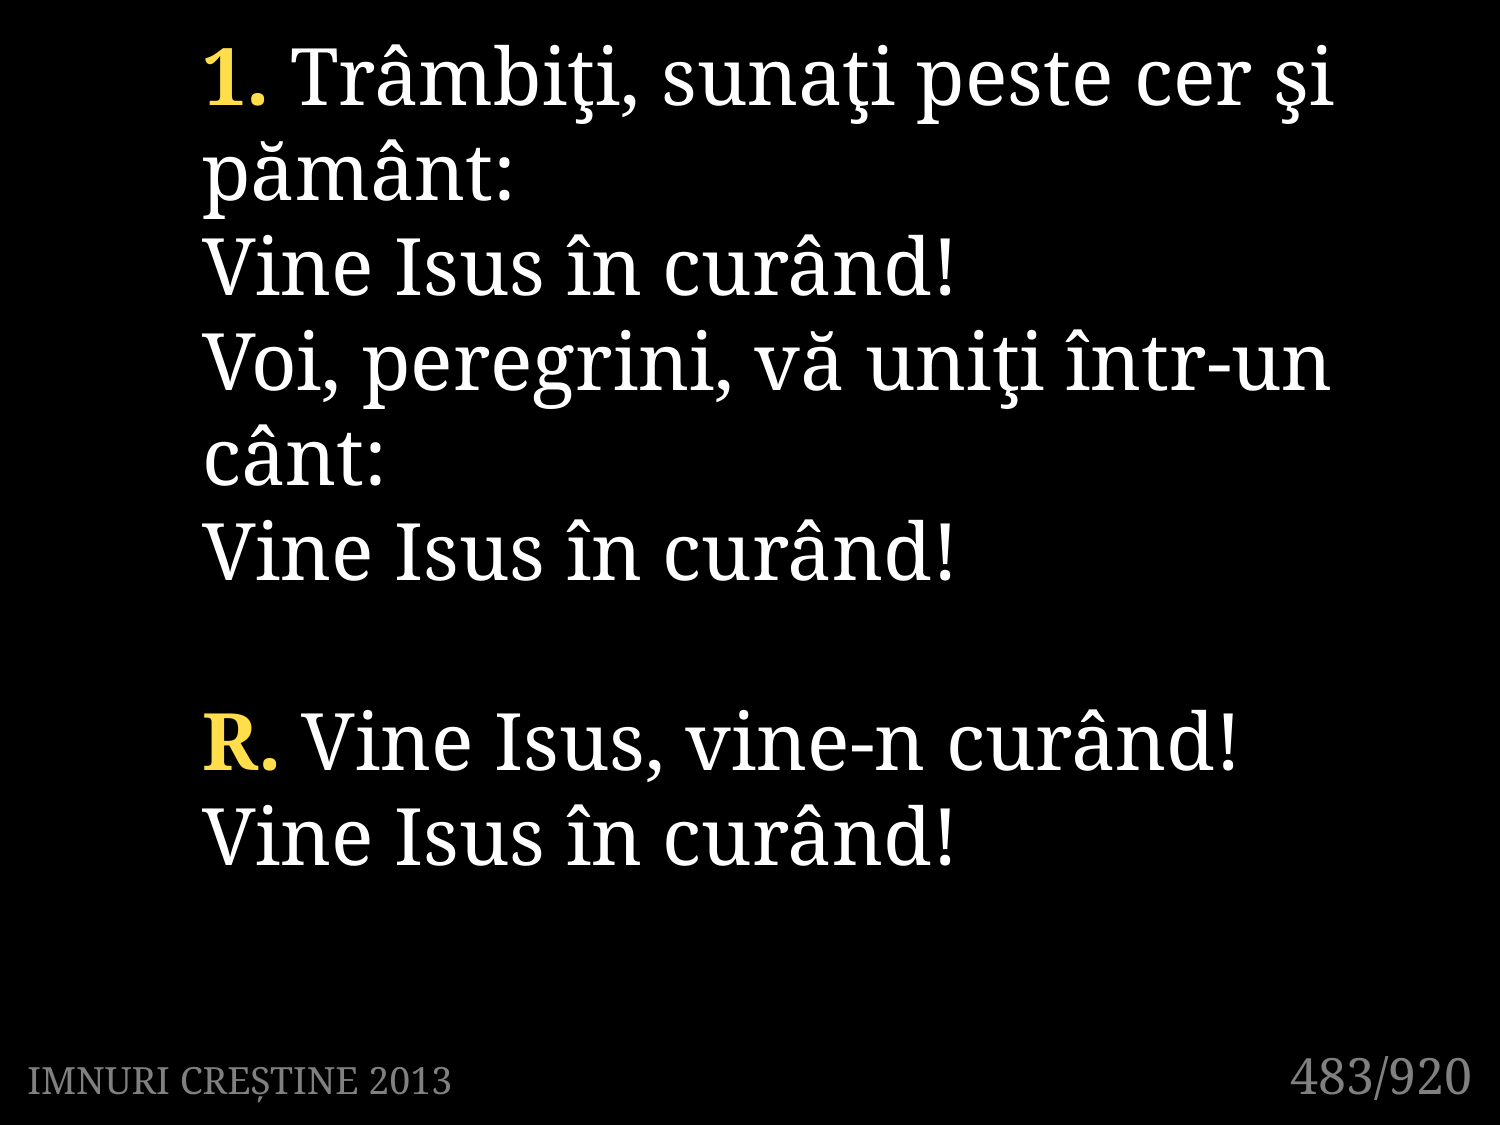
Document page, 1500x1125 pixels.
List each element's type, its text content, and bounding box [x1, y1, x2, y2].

text_box IMNURI CREȘTINE 2013 [12, 1049, 637, 1110]
text_box 483/920 [637, 1037, 1488, 1113]
text_box 1. Trâmbiţi, sunaţi peste cer şi pământ: Vine Isus în curând! Voi, peregrini, vă uniţi într-un cânt: Vine Isus în curând! R. Vine Isus, vine-n curând! Vine Isus în curând! [187, 18, 1500, 889]
